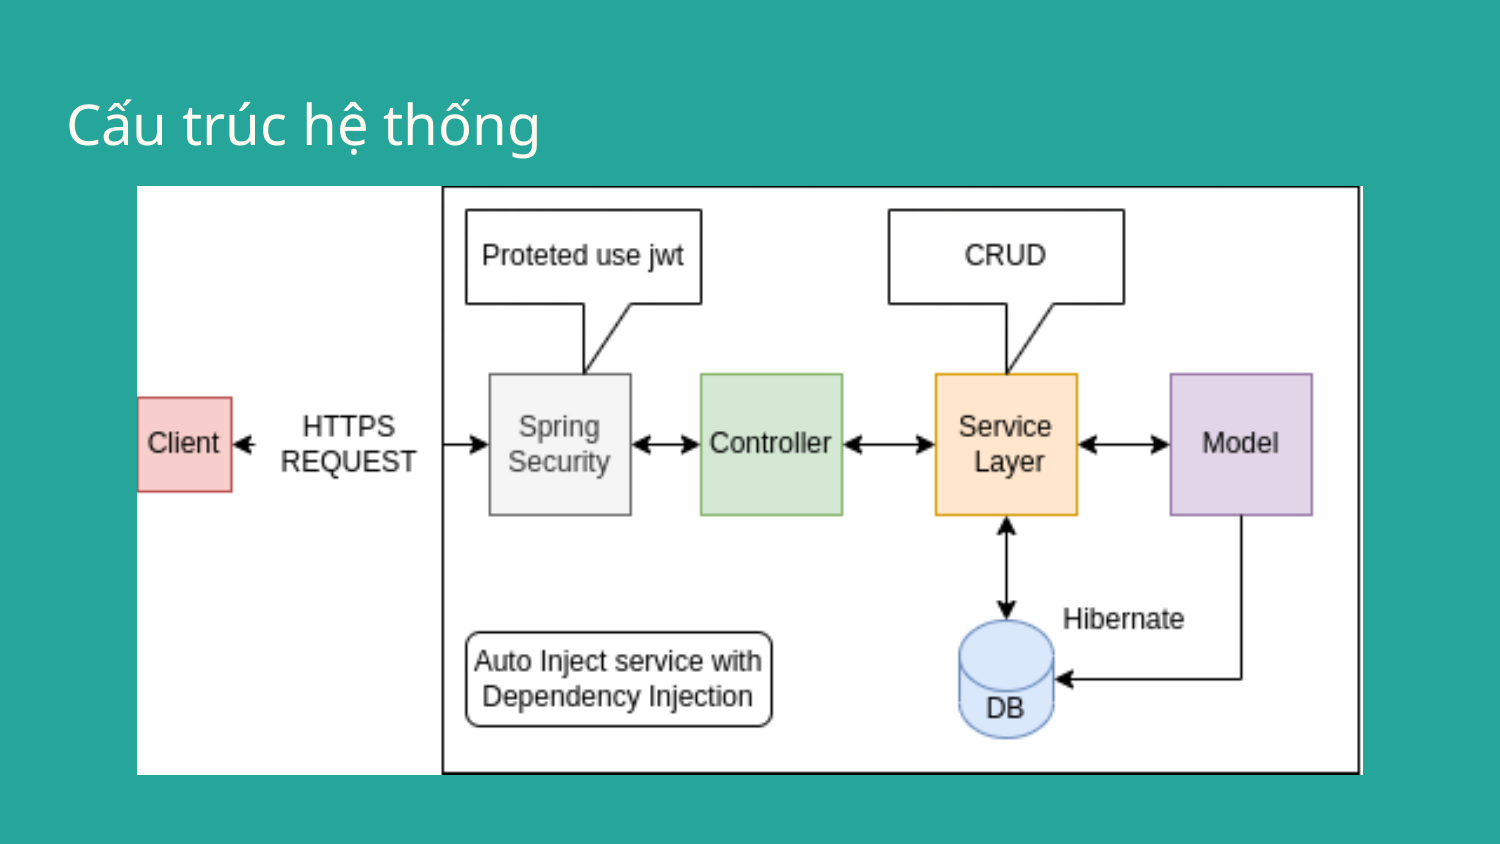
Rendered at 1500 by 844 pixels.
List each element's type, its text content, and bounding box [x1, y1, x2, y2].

picture [137, 185, 1363, 776]
title Cấu trúc hệ thống [51, 72, 1449, 174]
